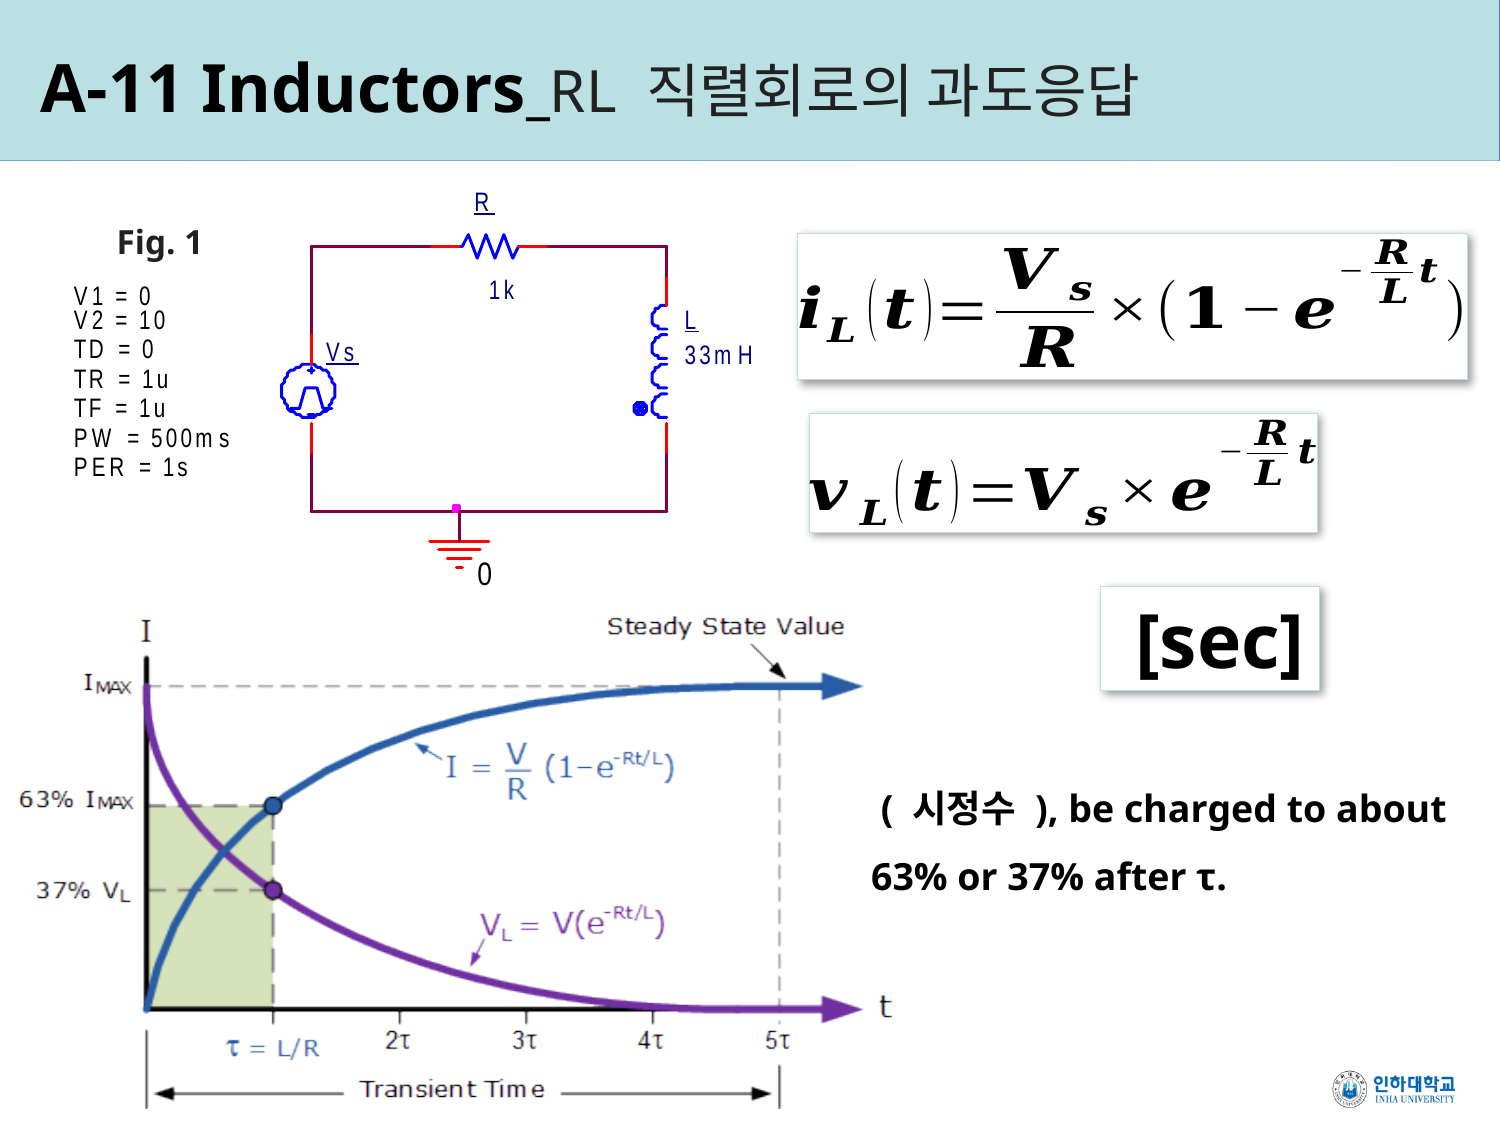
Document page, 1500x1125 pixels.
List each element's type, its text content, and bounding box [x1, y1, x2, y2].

picture [1328, 1066, 1459, 1112]
text_box A-11 Inductors_RL 직렬회로의 과도응답 [25, 37, 1499, 133]
text_box [0, 0, 1499, 161]
picture [19, 184, 892, 1109]
